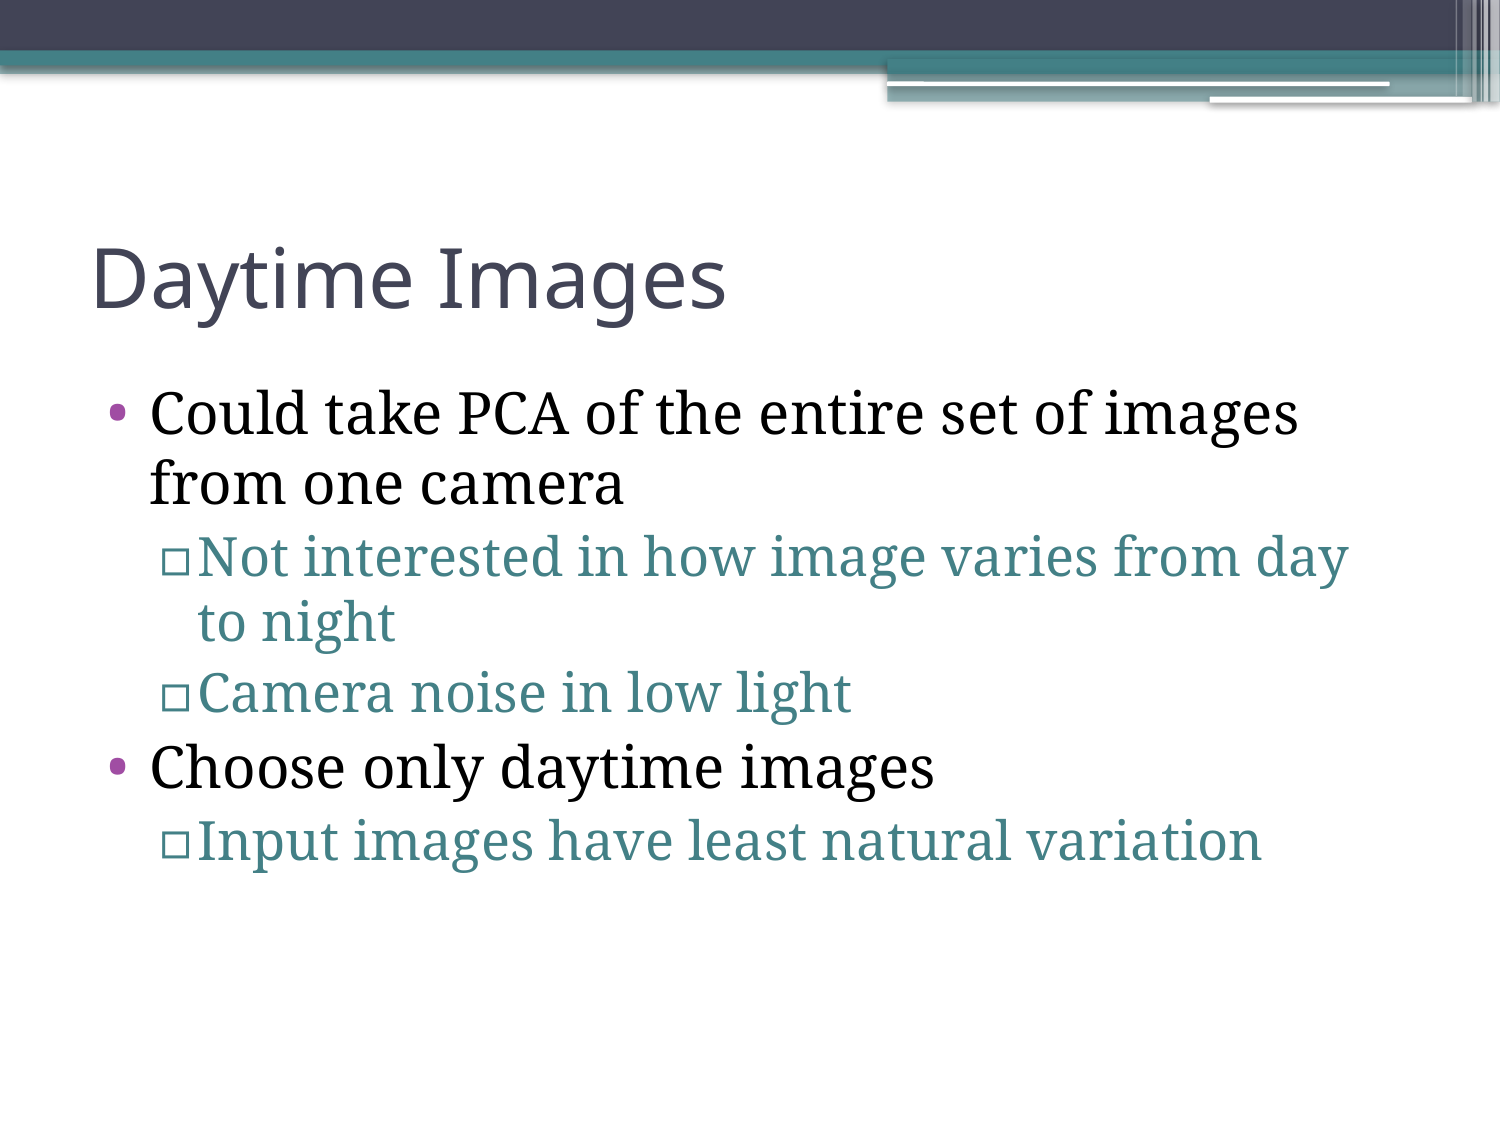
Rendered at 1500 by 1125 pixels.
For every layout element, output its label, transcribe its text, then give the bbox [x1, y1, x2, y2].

list Could take PCA of the entire set of images from one camera Not interested in how image varies from day to night Camera noise in low light Choose only daytime images Input images have least natural variation [75, 368, 1425, 1079]
title Daytime Images [75, 187, 1425, 363]
